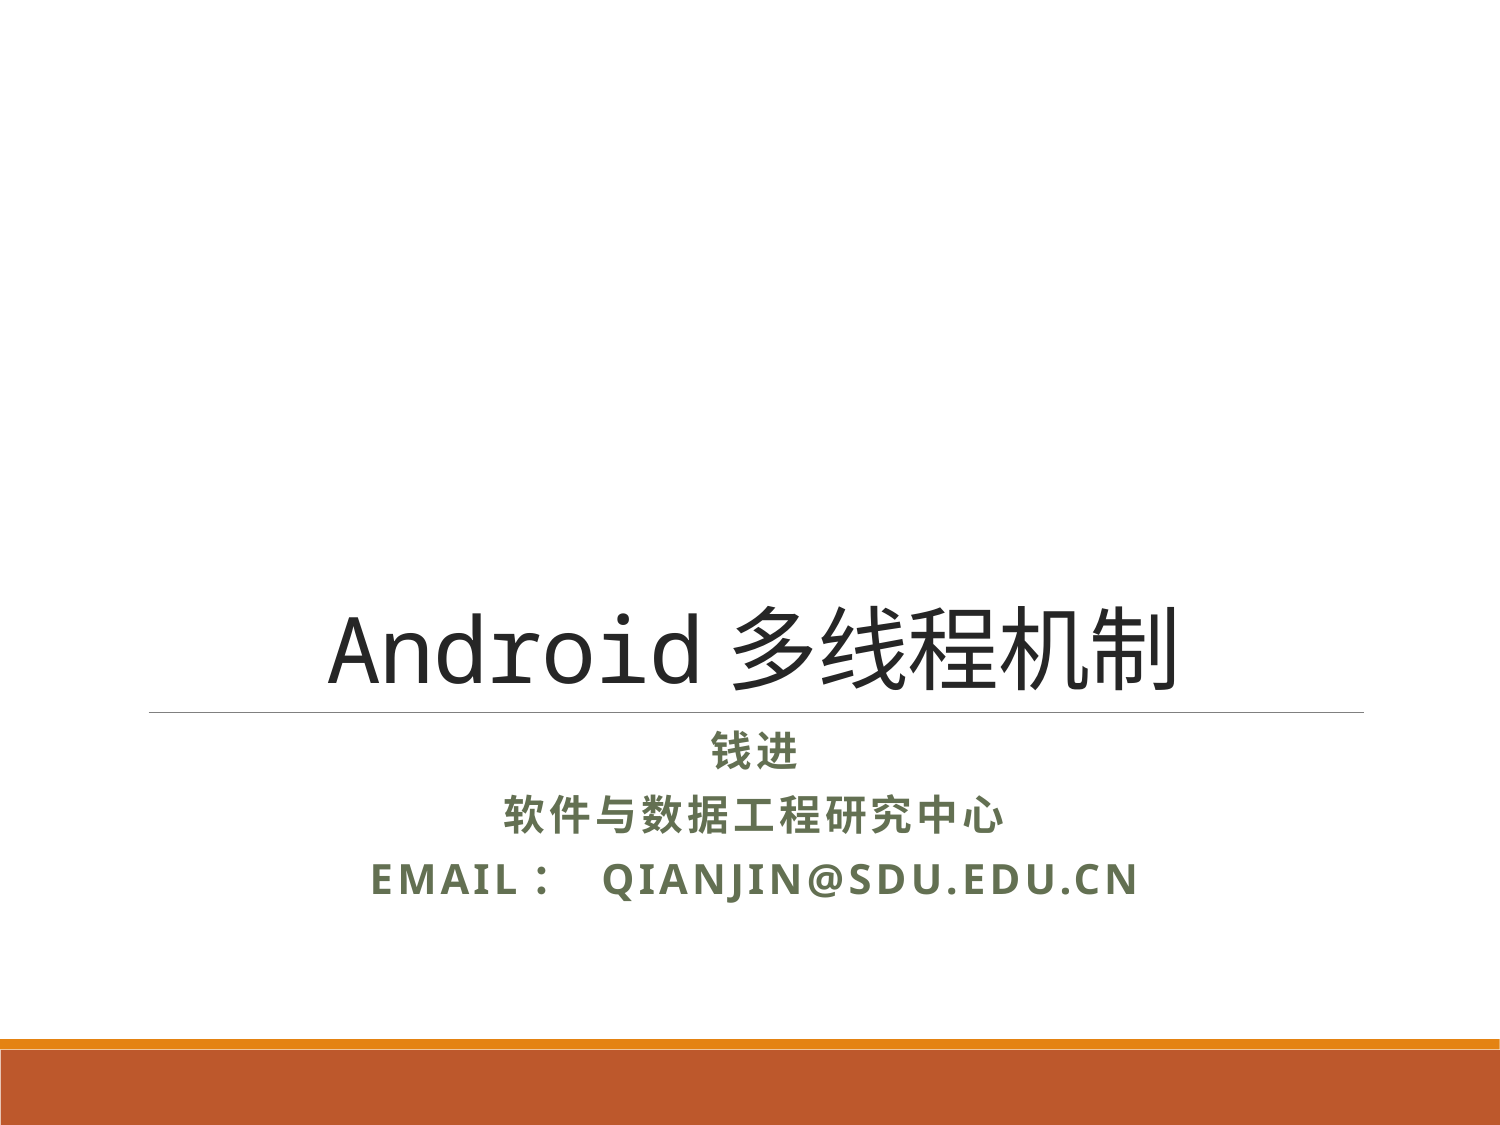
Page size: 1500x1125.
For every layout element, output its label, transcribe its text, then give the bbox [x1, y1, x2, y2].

title Android多线程机制 [134, 124, 1373, 710]
subtitle 钱进 软件与数据工程研究中心 EMAIL： QIANJIN@SDU.EDU.CN [135, 730, 1373, 919]
